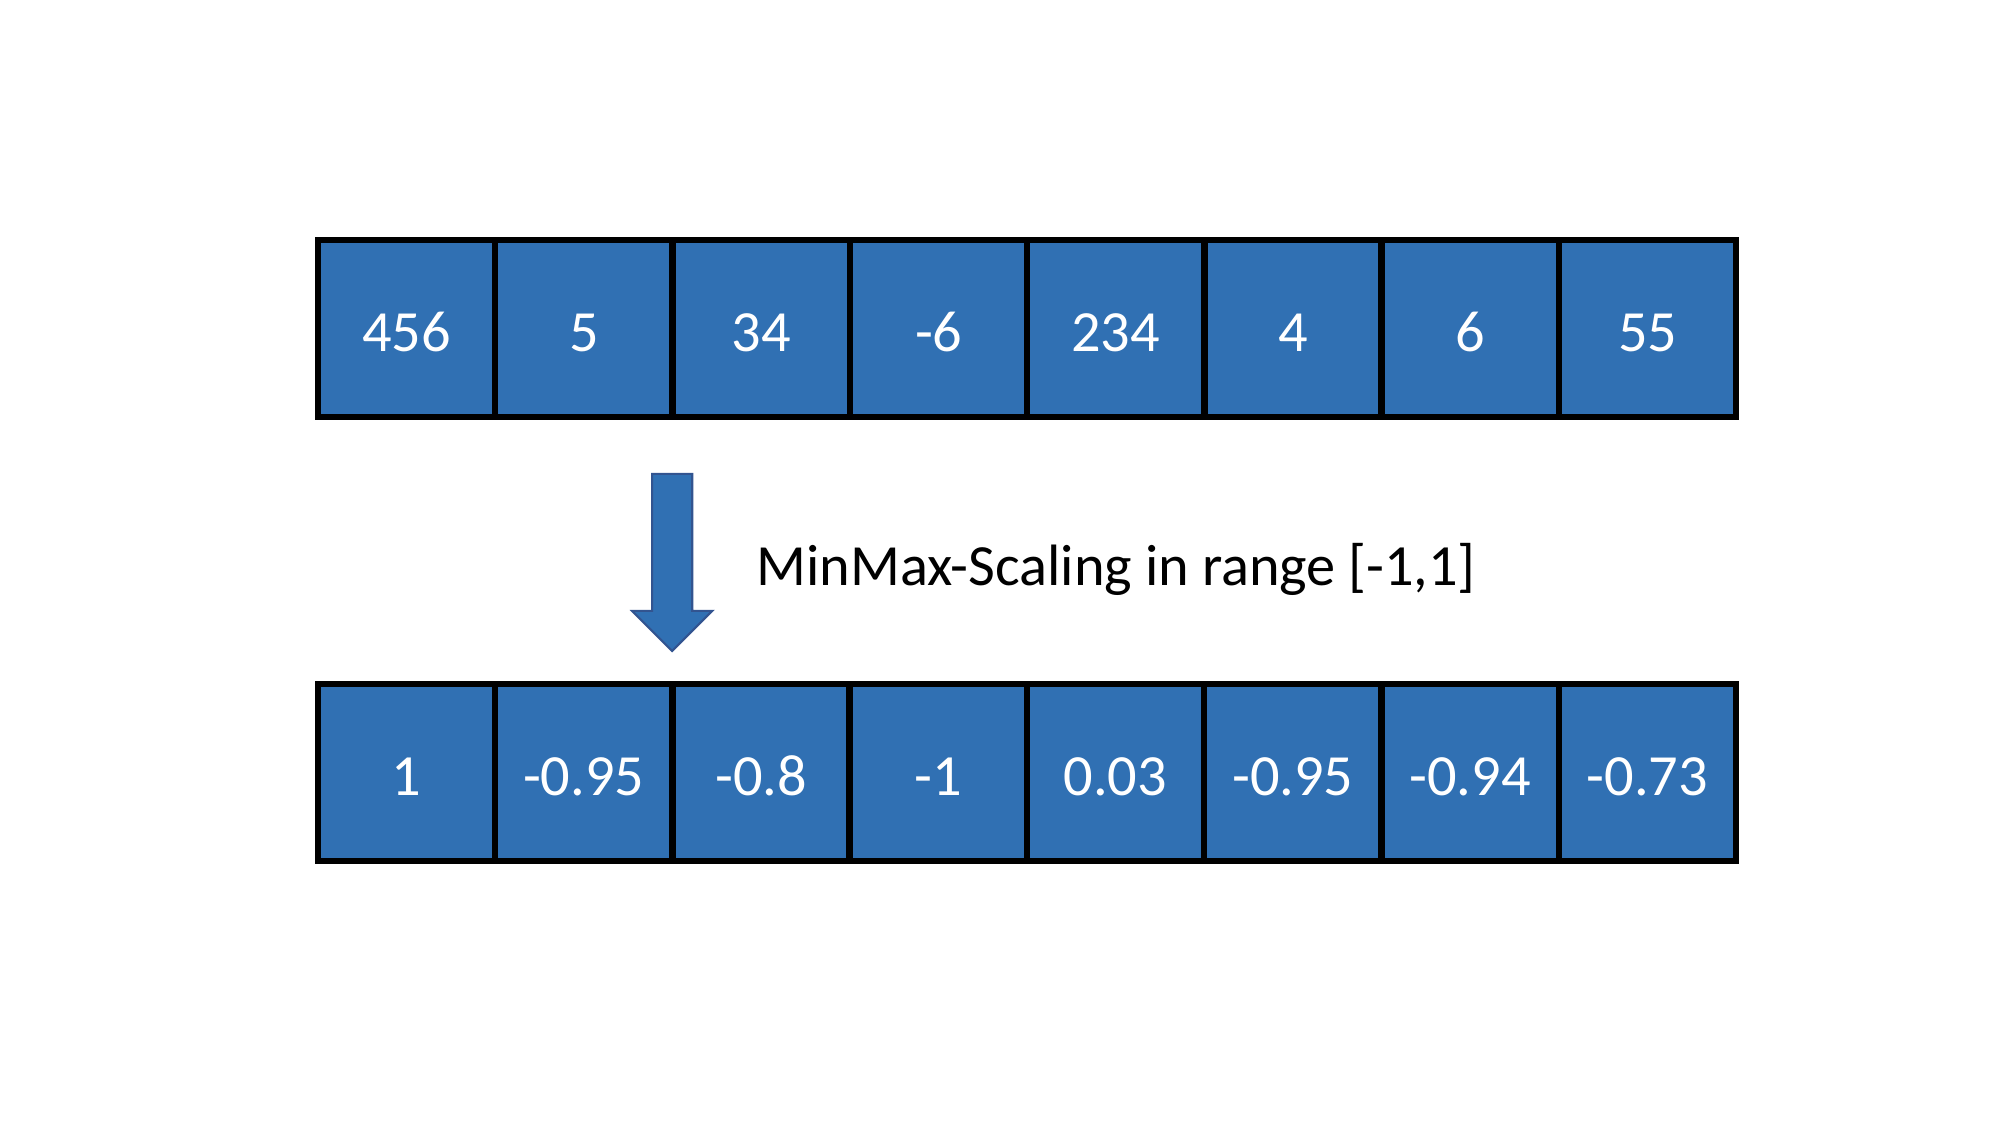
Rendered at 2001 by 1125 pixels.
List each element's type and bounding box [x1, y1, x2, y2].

text_box [317, 239, 1737, 861]
